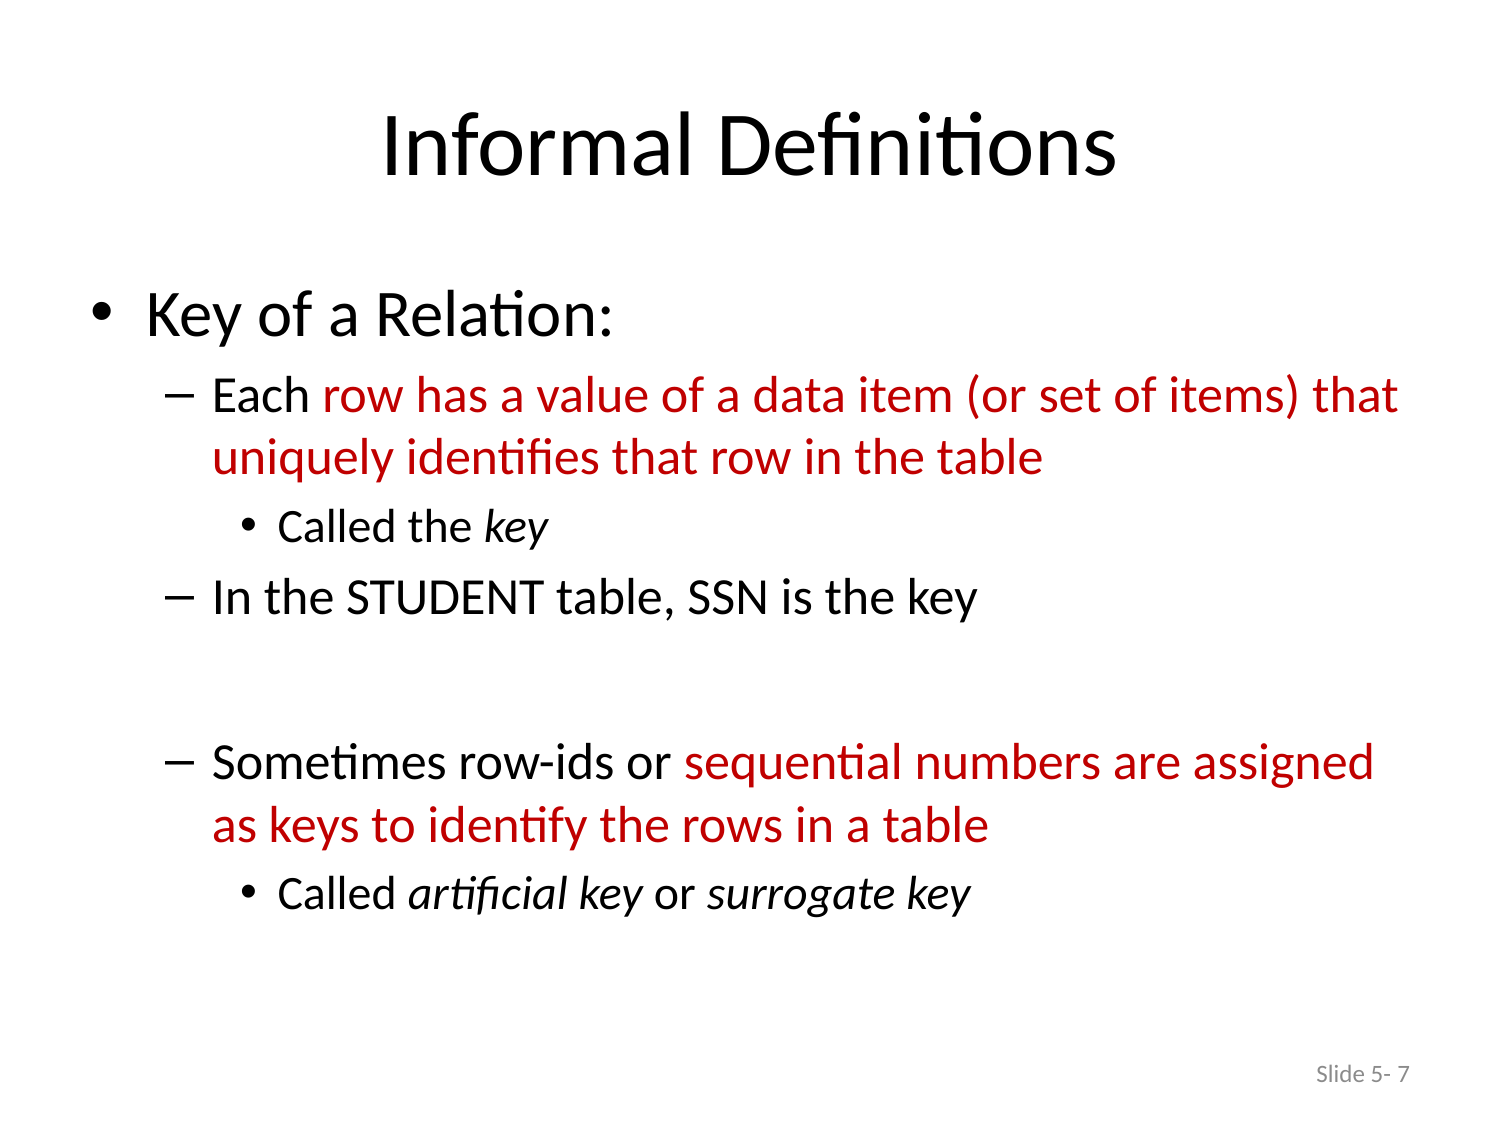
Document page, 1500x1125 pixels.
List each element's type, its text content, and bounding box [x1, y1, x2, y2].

list Key of a Relation: Each row has a value of a data item (or set of items) that uniquely identifies that row in the table Called the key In the STUDENT table, SSN is the key Sometimes row-ids or sequential numbers are assigned as keys to identify the rows in a table Called artificial key or surrogate key [75, 262, 1425, 1005]
title Informal Definitions [75, 45, 1425, 233]
slide_number Slide 5- 7 [1074, 1042, 1425, 1103]
